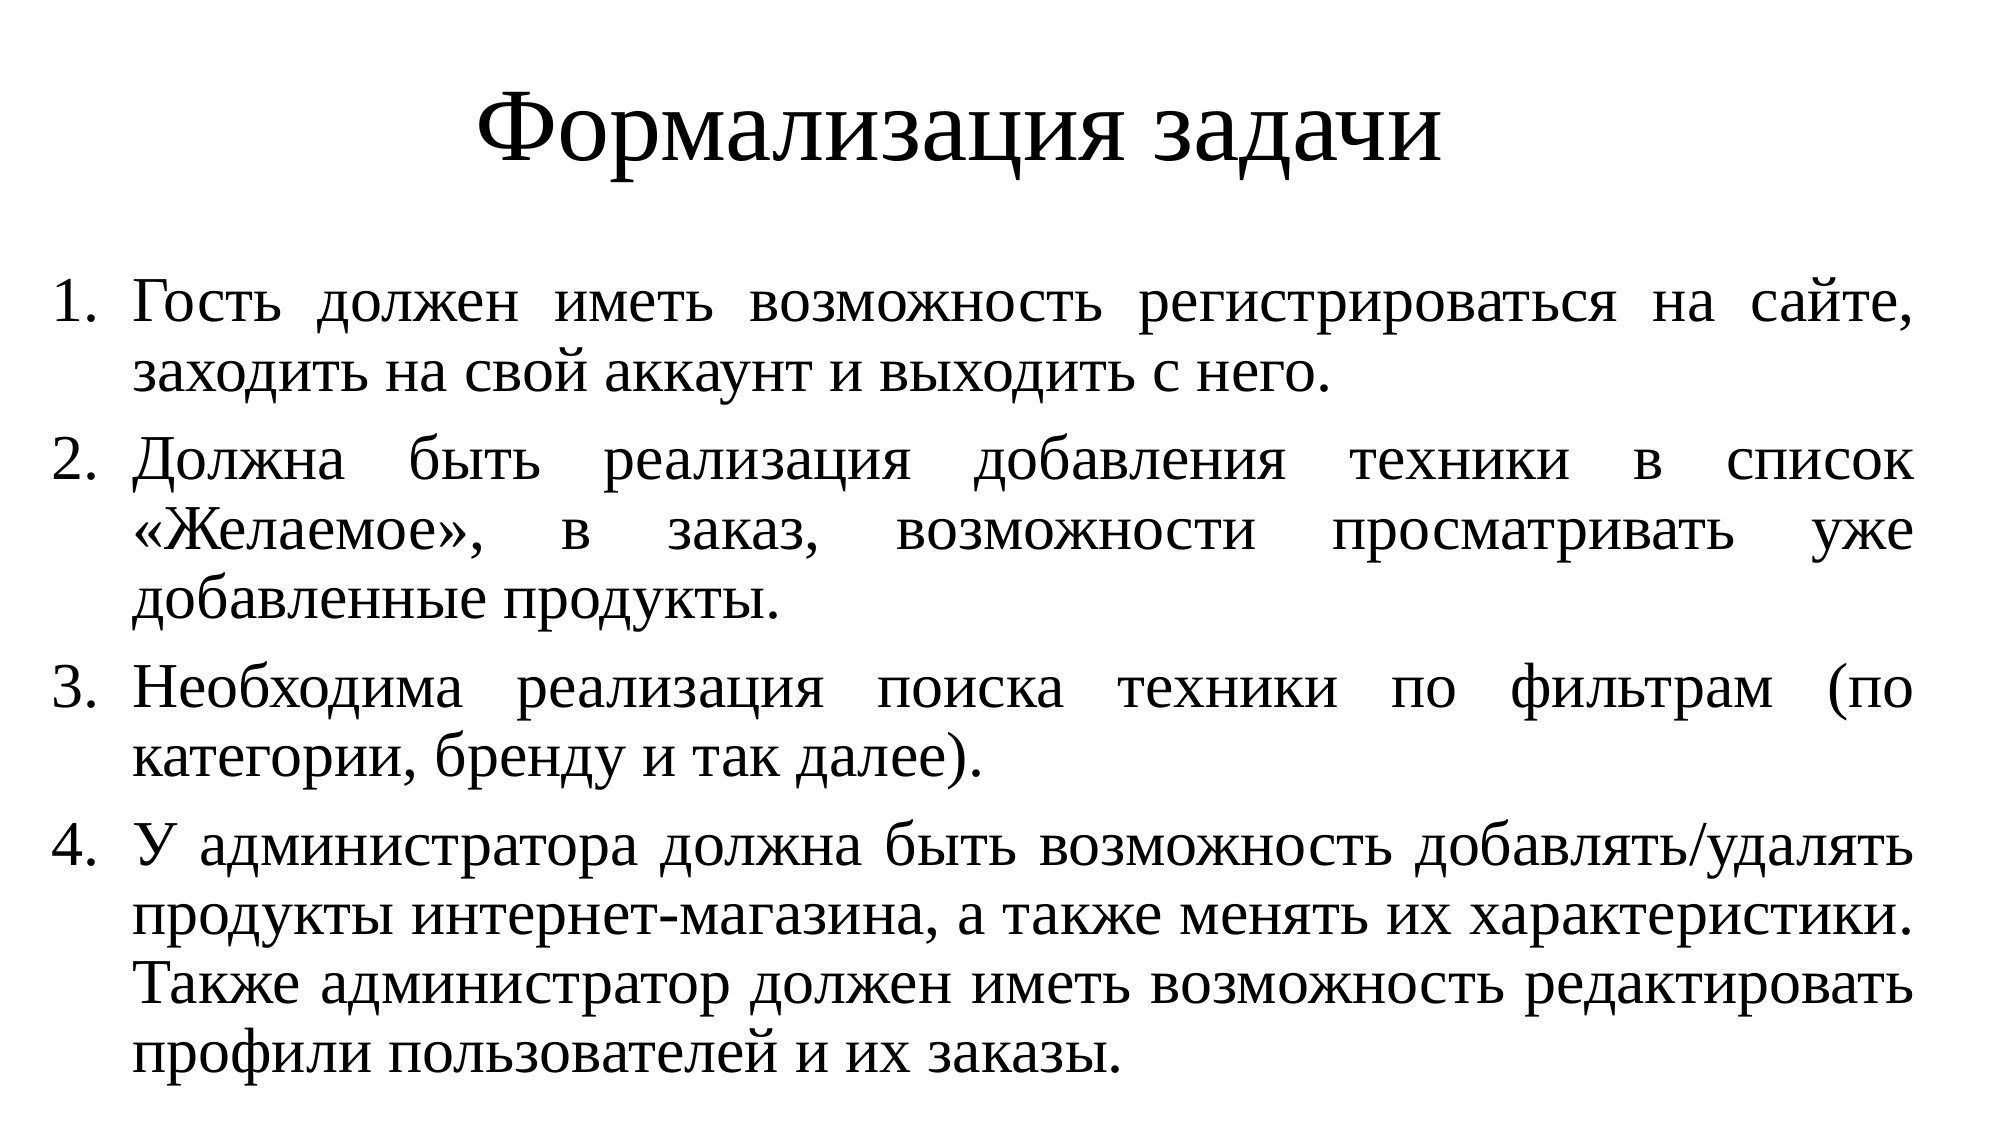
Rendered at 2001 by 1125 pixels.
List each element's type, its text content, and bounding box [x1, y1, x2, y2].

title Формализация задачи [460, 0, 1878, 191]
list Гость должен иметь возможность регистрироваться на сайте, заходить на свой аккаунт и выходить с него. Должна быть реализация добавления техники в список «Желаемое», в заказ, возможности просматривать уже добавленные продукты. Необходима реализация поиска техники по фильтрам (по категории, бренду и так далее). У администратора должна быть возможность добавлять/удалять продукты интернет-магазина, а также менять их характеристики. Также администратор должен иметь возможность редактировать профили пользователей и их заказы. [36, 259, 1932, 1107]
